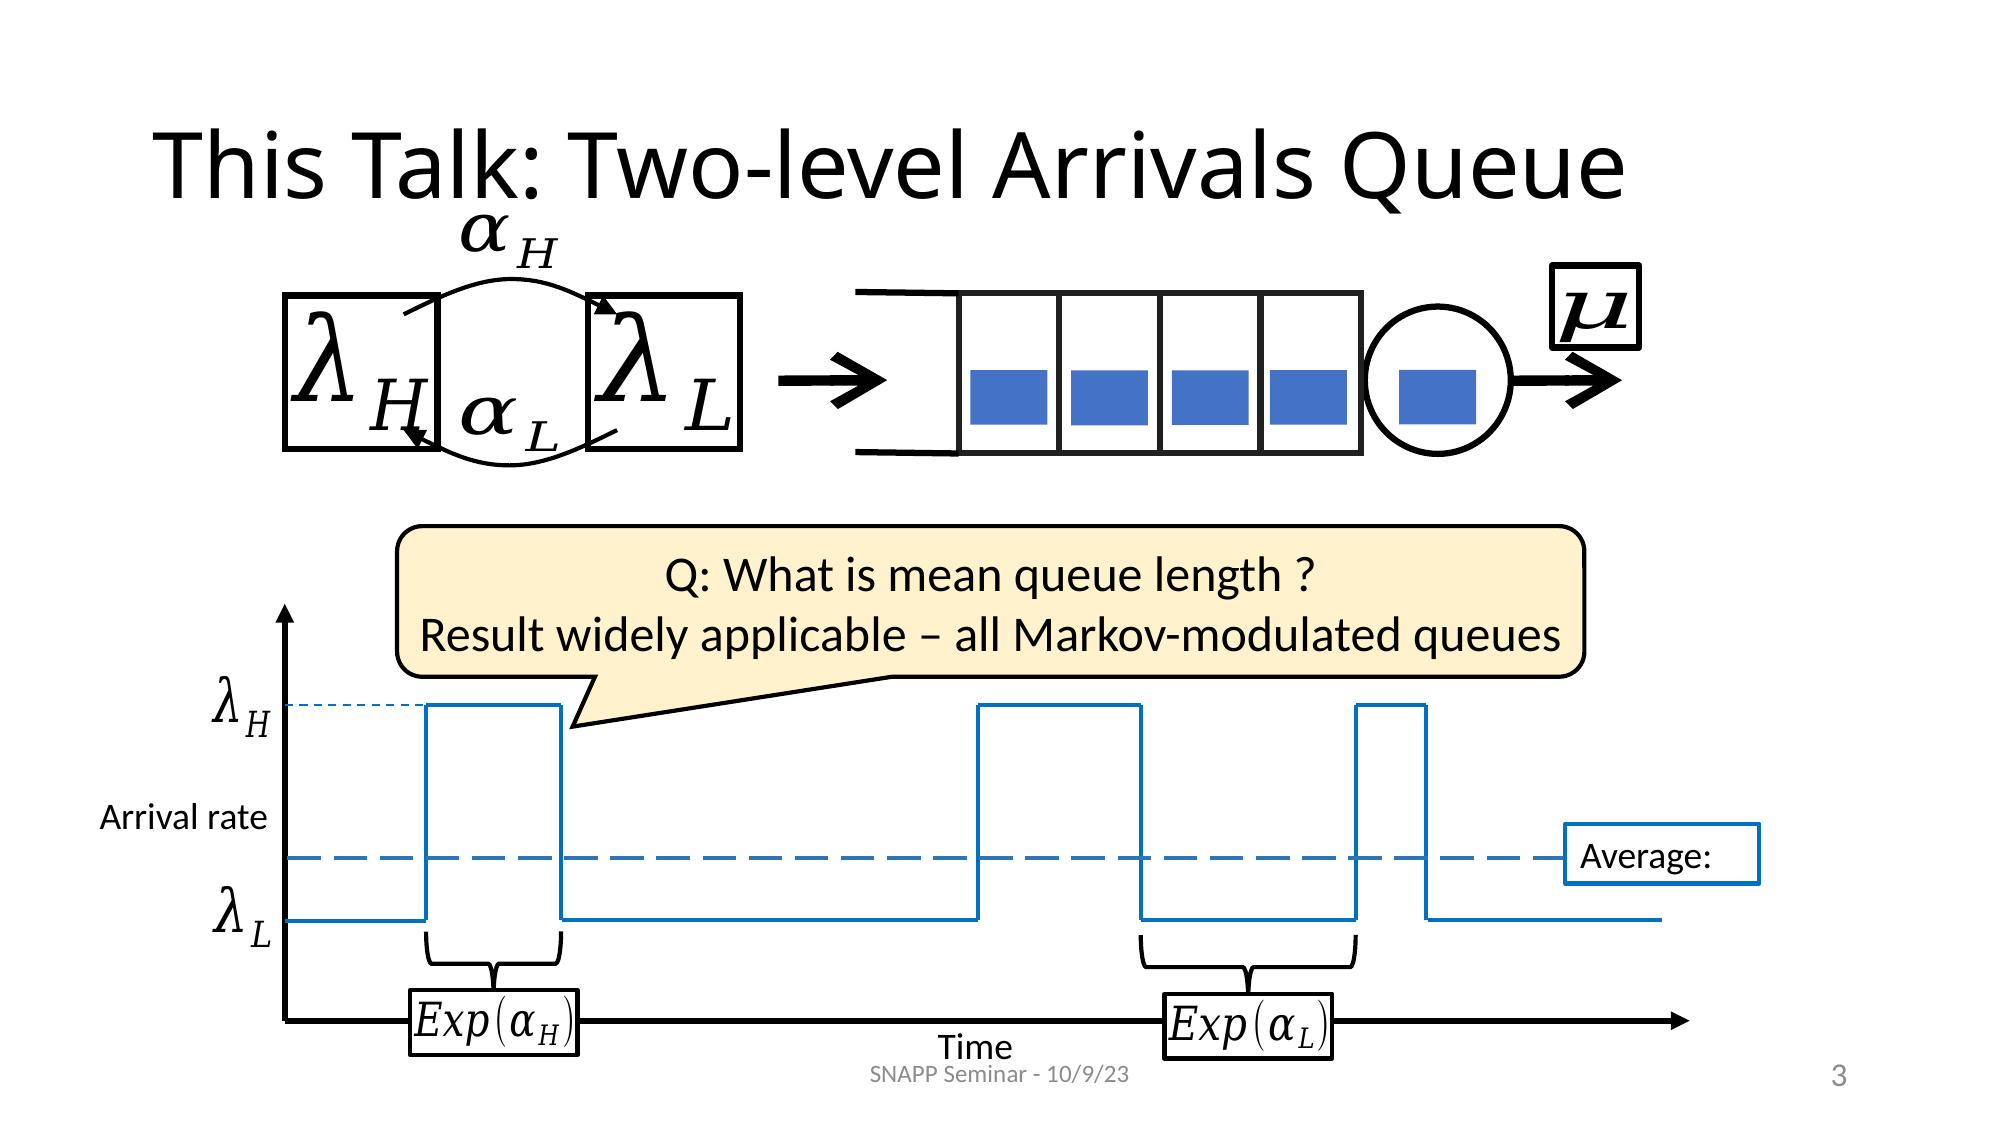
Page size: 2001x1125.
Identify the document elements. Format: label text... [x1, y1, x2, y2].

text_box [411, 931, 576, 1053]
title This Talk: Two-level Arrivals Queue [137, 59, 1863, 278]
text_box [288, 191, 738, 466]
slide_number 3 [1412, 1042, 1863, 1103]
footer SNAPP Seminar - 10/9/23 [662, 1071, 1338, 1103]
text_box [84, 603, 1690, 1071]
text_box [778, 291, 1623, 454]
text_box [1140, 934, 1356, 1057]
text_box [284, 705, 1663, 921]
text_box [287, 823, 1760, 885]
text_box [210, 669, 427, 745]
